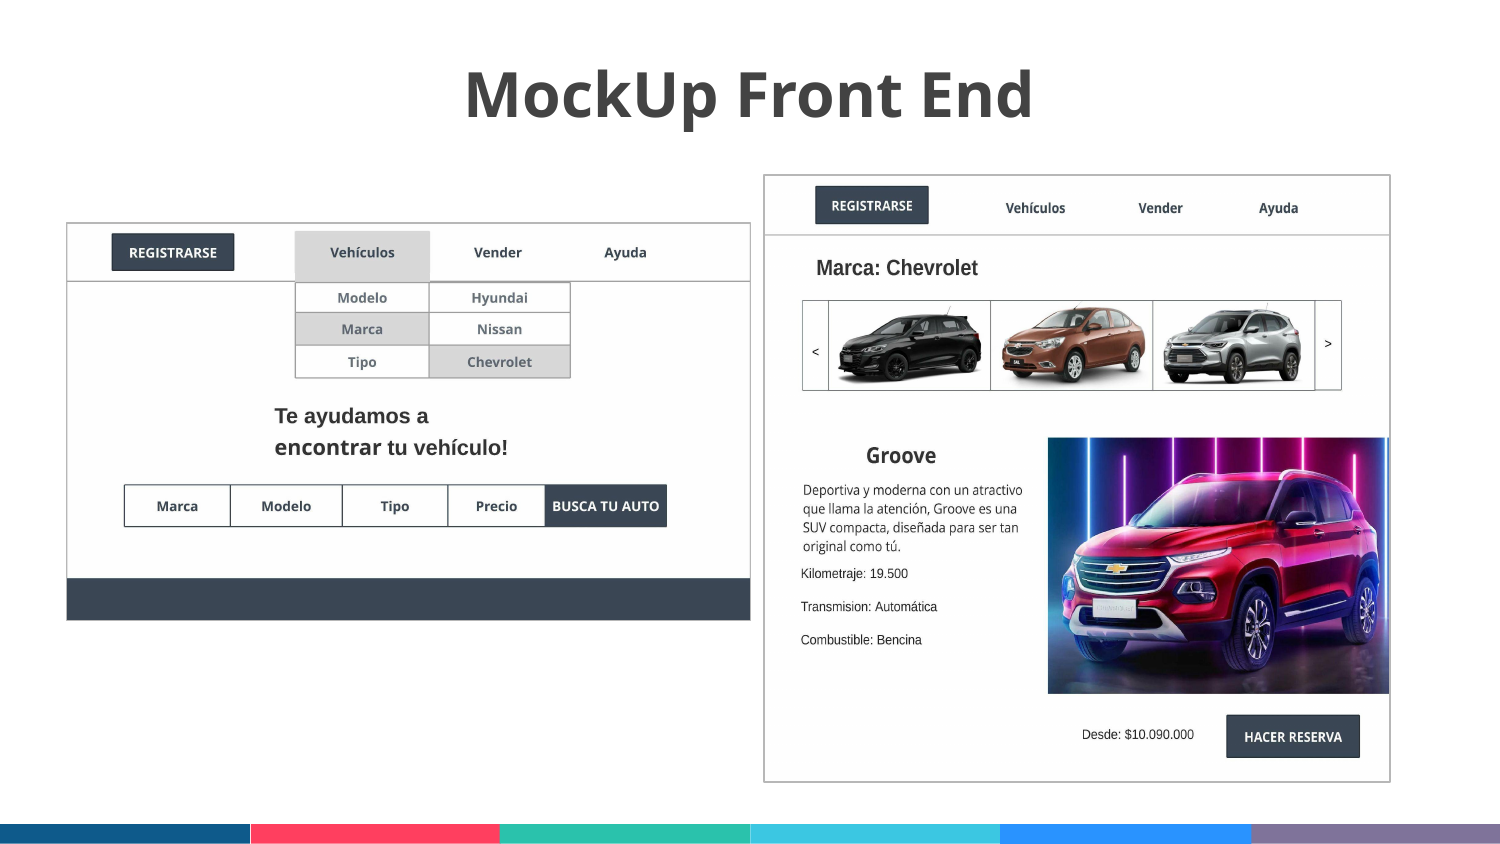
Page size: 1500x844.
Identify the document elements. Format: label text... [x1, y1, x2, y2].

picture [764, 175, 1390, 782]
picture [67, 223, 751, 621]
title MockUp Front End [287, 63, 1213, 122]
